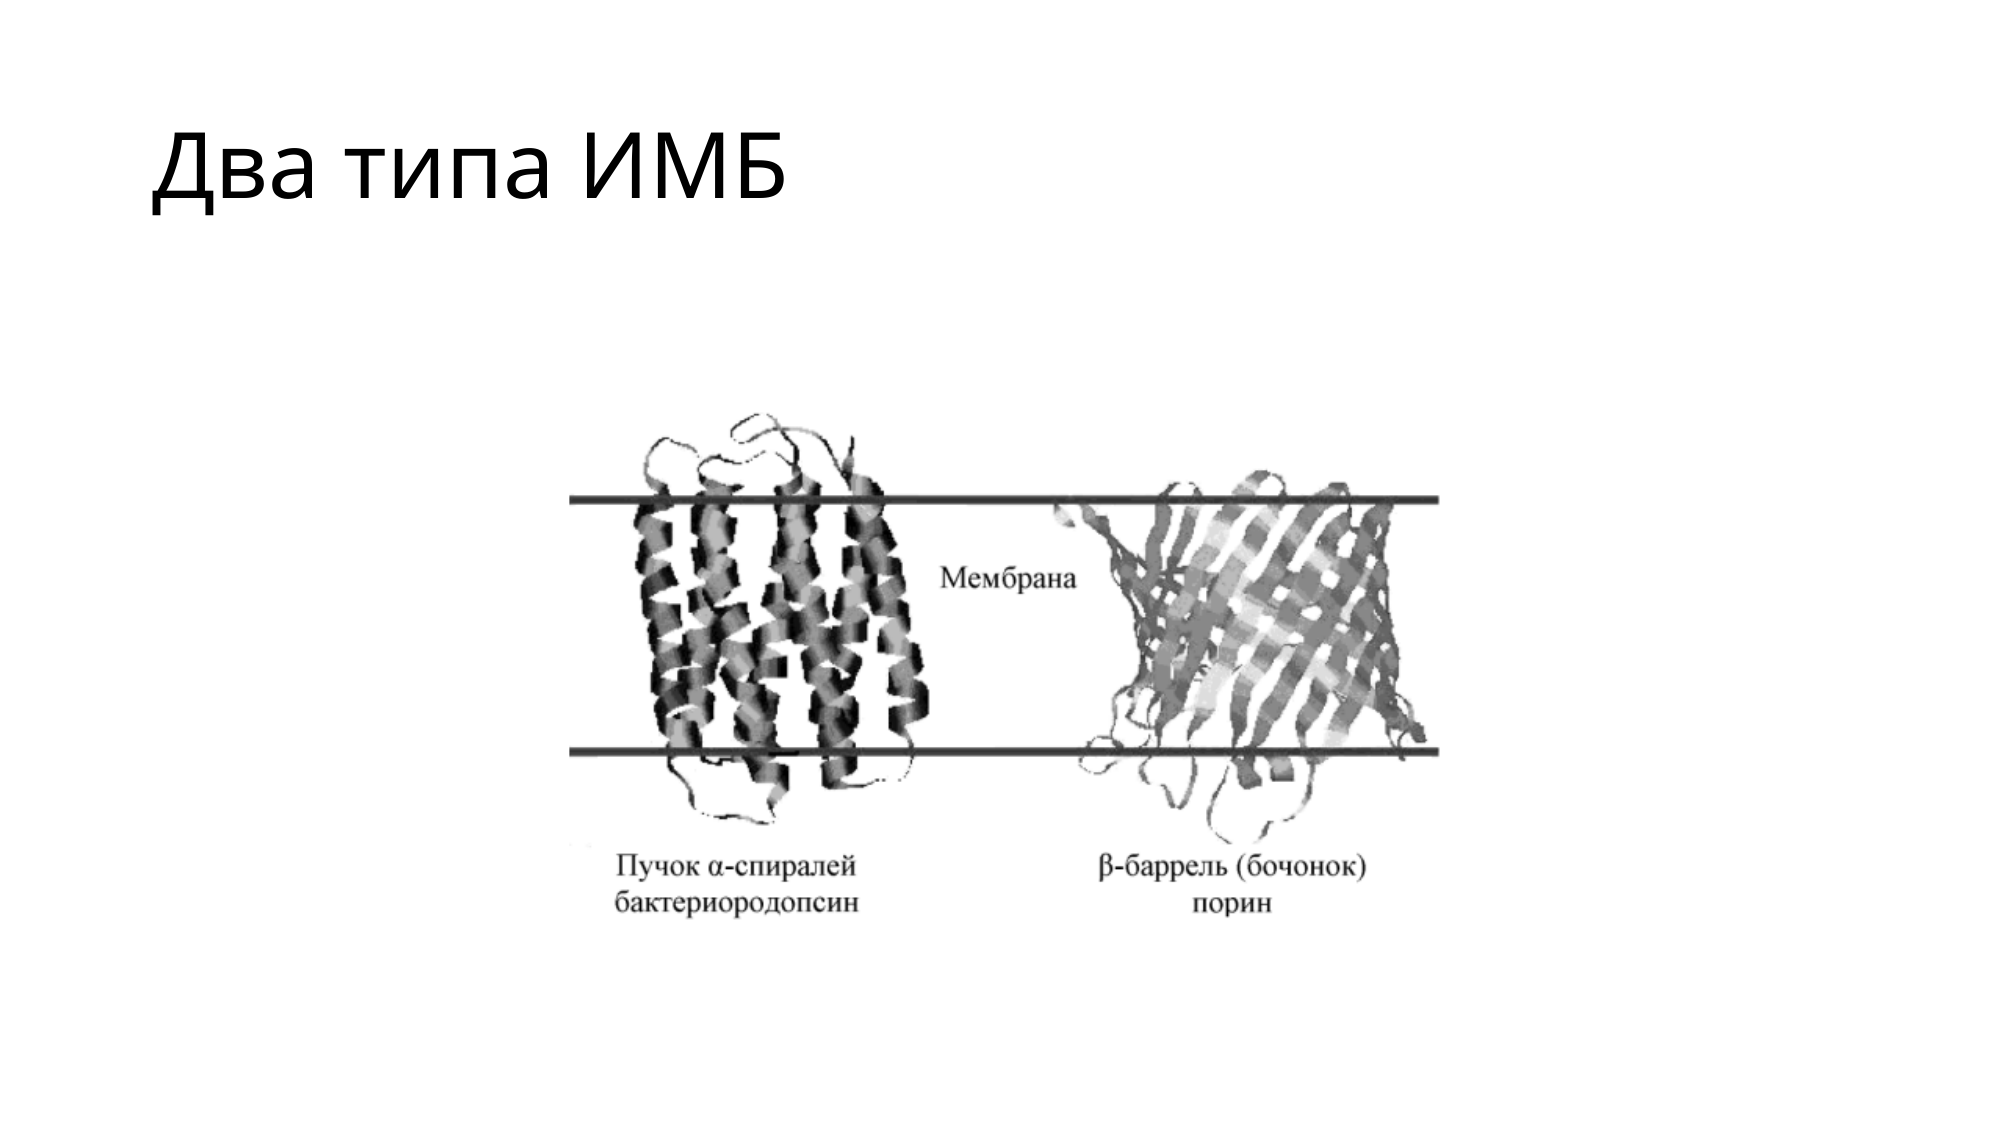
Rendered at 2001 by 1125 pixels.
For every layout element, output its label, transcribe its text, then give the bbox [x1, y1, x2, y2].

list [471, 372, 1529, 940]
title Два типа ИМБ [137, 59, 1863, 278]
